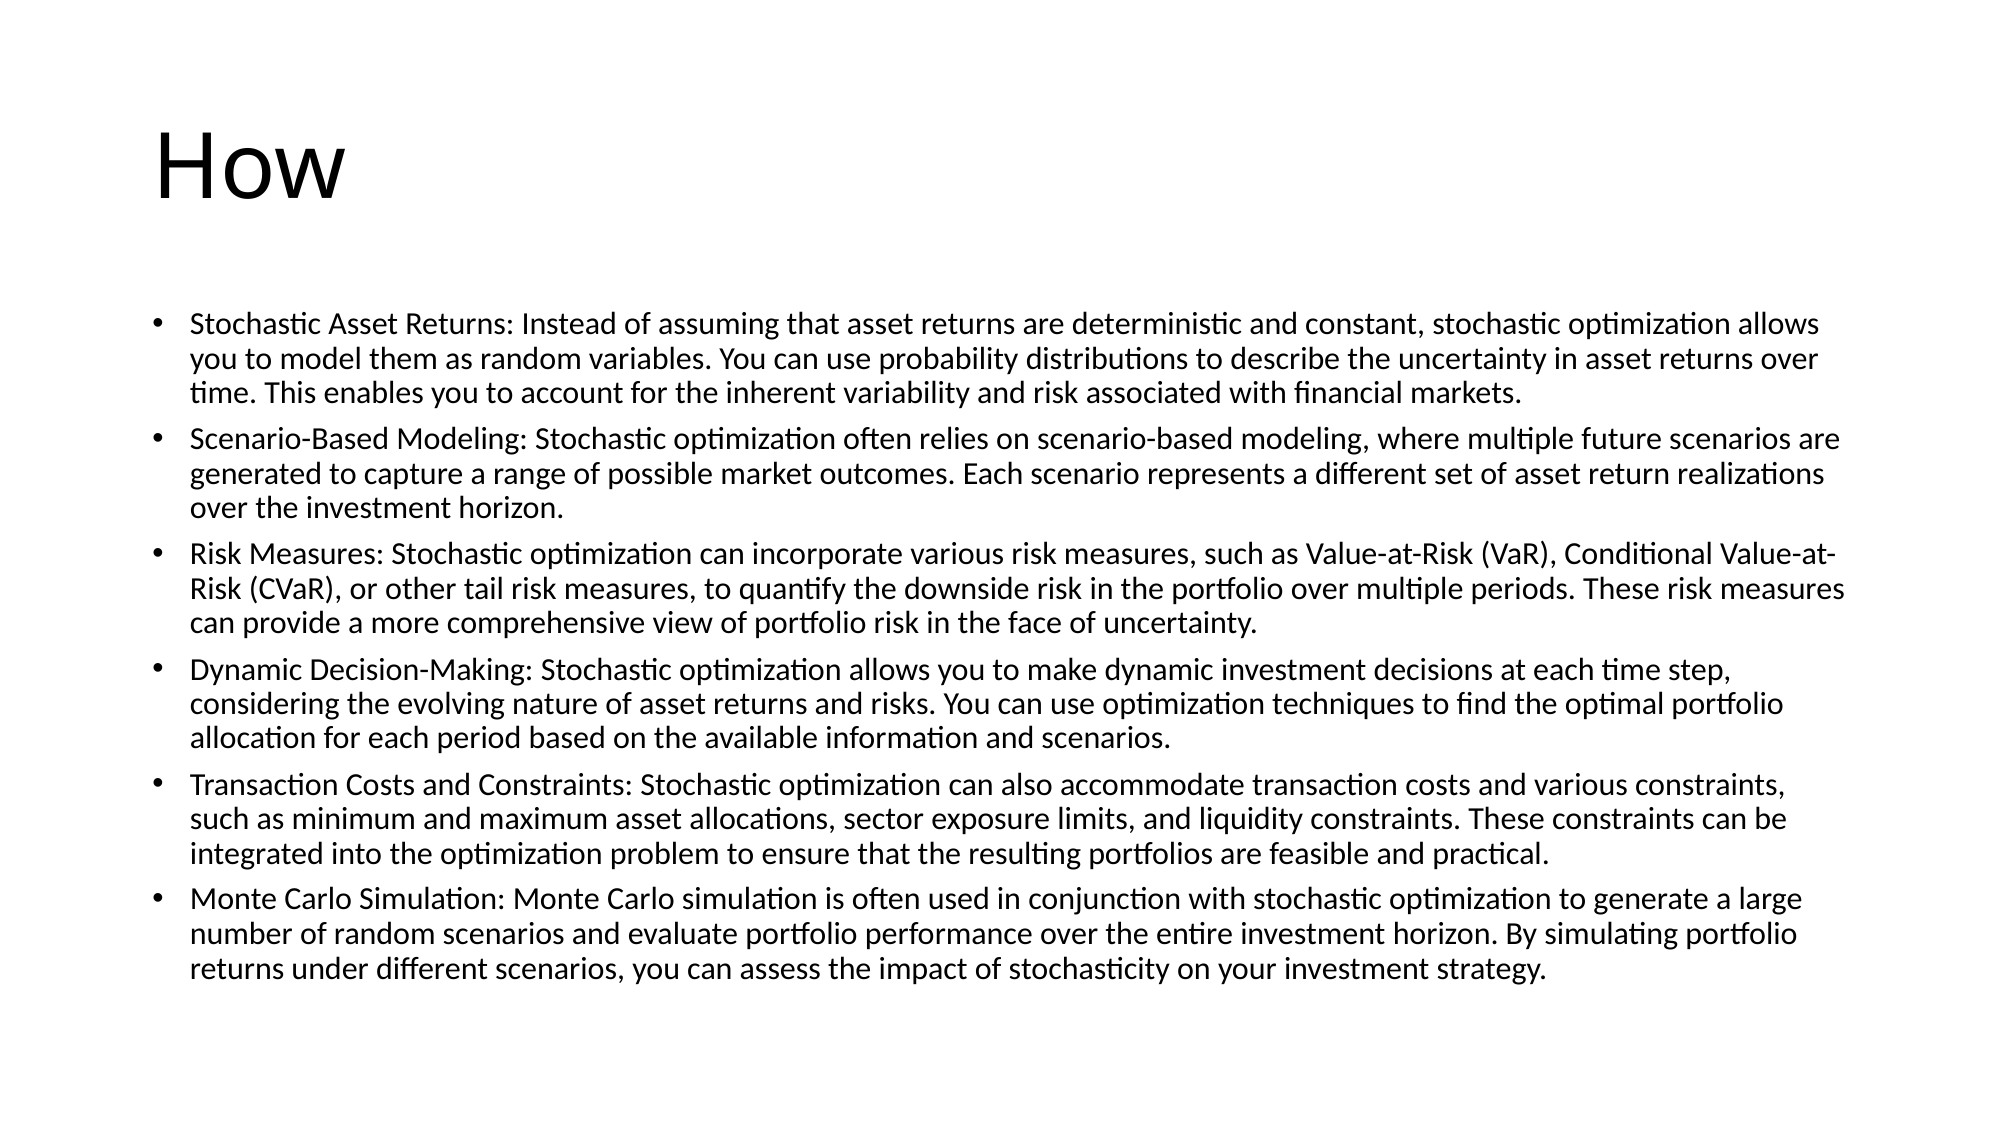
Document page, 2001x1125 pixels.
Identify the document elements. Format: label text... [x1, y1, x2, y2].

list Stochastic Asset Returns: Instead of assuming that asset returns are deterministic and constant, stochastic optimization allows you to model them as random variables. You can use probability distributions to describe the uncertainty in asset returns over time. This enables you to account for the inherent variability and risk associated with financial markets. Scenario-Based Modeling: Stochastic optimization often relies on scenario-based modeling, where multiple future scenarios are generated to capture a range of possible market outcomes. Each scenario represents a different set of asset return realizations over the investment horizon. Risk Measures: Stochastic optimization can incorporate various risk measures, such as Value-at-Risk (VaR), Conditional Value-at-Risk (CVaR), or other tail risk measures, to quantify the downside risk in the portfolio over multiple periods. These risk measures can provide a more comprehensive view of portfolio risk in the face of uncertainty. Dynamic Decision-Making: Stochastic optimization allows you to make dynamic investment decisions at each time step, considering the evolving nature of asset returns and risks. You can use optimization techniques to find the optimal portfolio allocation for each period based on the available information and scenarios. Transaction Costs and Constraints: Stochastic optimization can also accommodate transaction costs and various constraints, such as minimum and maximum asset allocations, sector exposure limits, and liquidity constraints. These constraints can be integrated into the optimization problem to ensure that the resulting portfolios are feasible and practical. Monte Carlo Simulation: Monte Carlo simulation is often used in conjunction with stochastic optimization to generate a large number of random scenarios and evaluate portfolio performance over the entire investment horizon. By simulating portfolio returns under different scenarios, you can assess the impact of stochasticity on your investment strategy. [137, 299, 1863, 1014]
title How [137, 59, 1863, 278]
